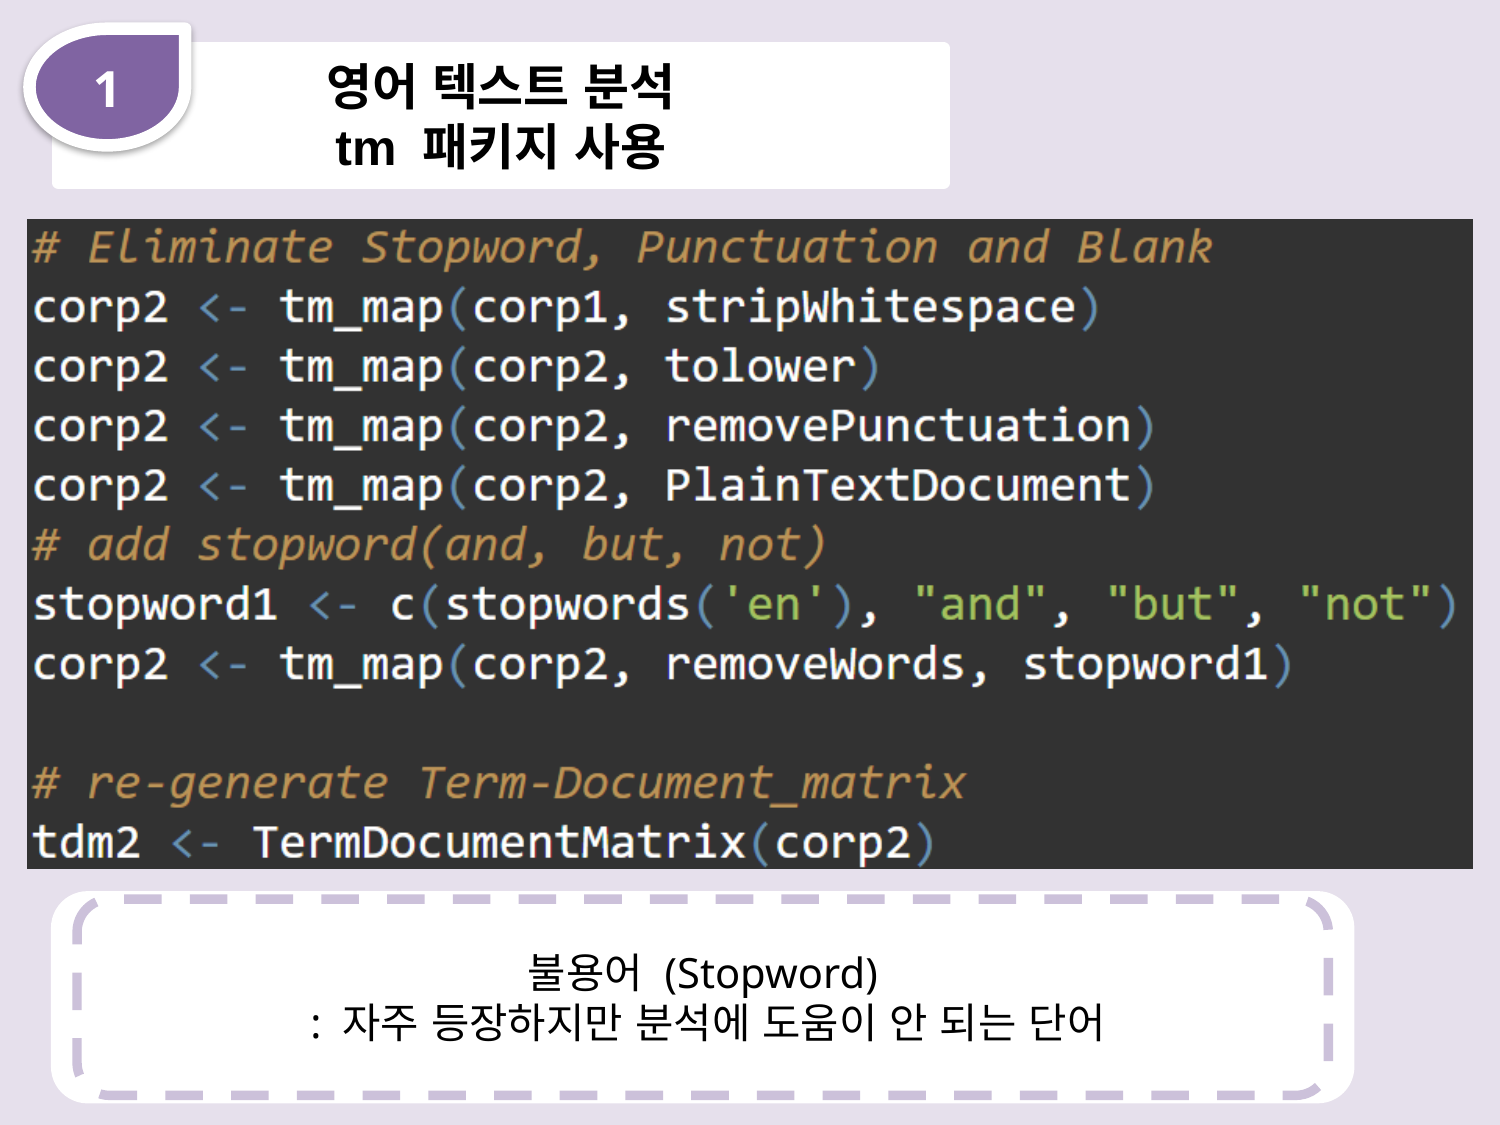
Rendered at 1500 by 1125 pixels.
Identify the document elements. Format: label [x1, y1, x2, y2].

picture [27, 219, 1473, 869]
text_box [52, 892, 1353, 1102]
text_box [29, 28, 944, 185]
